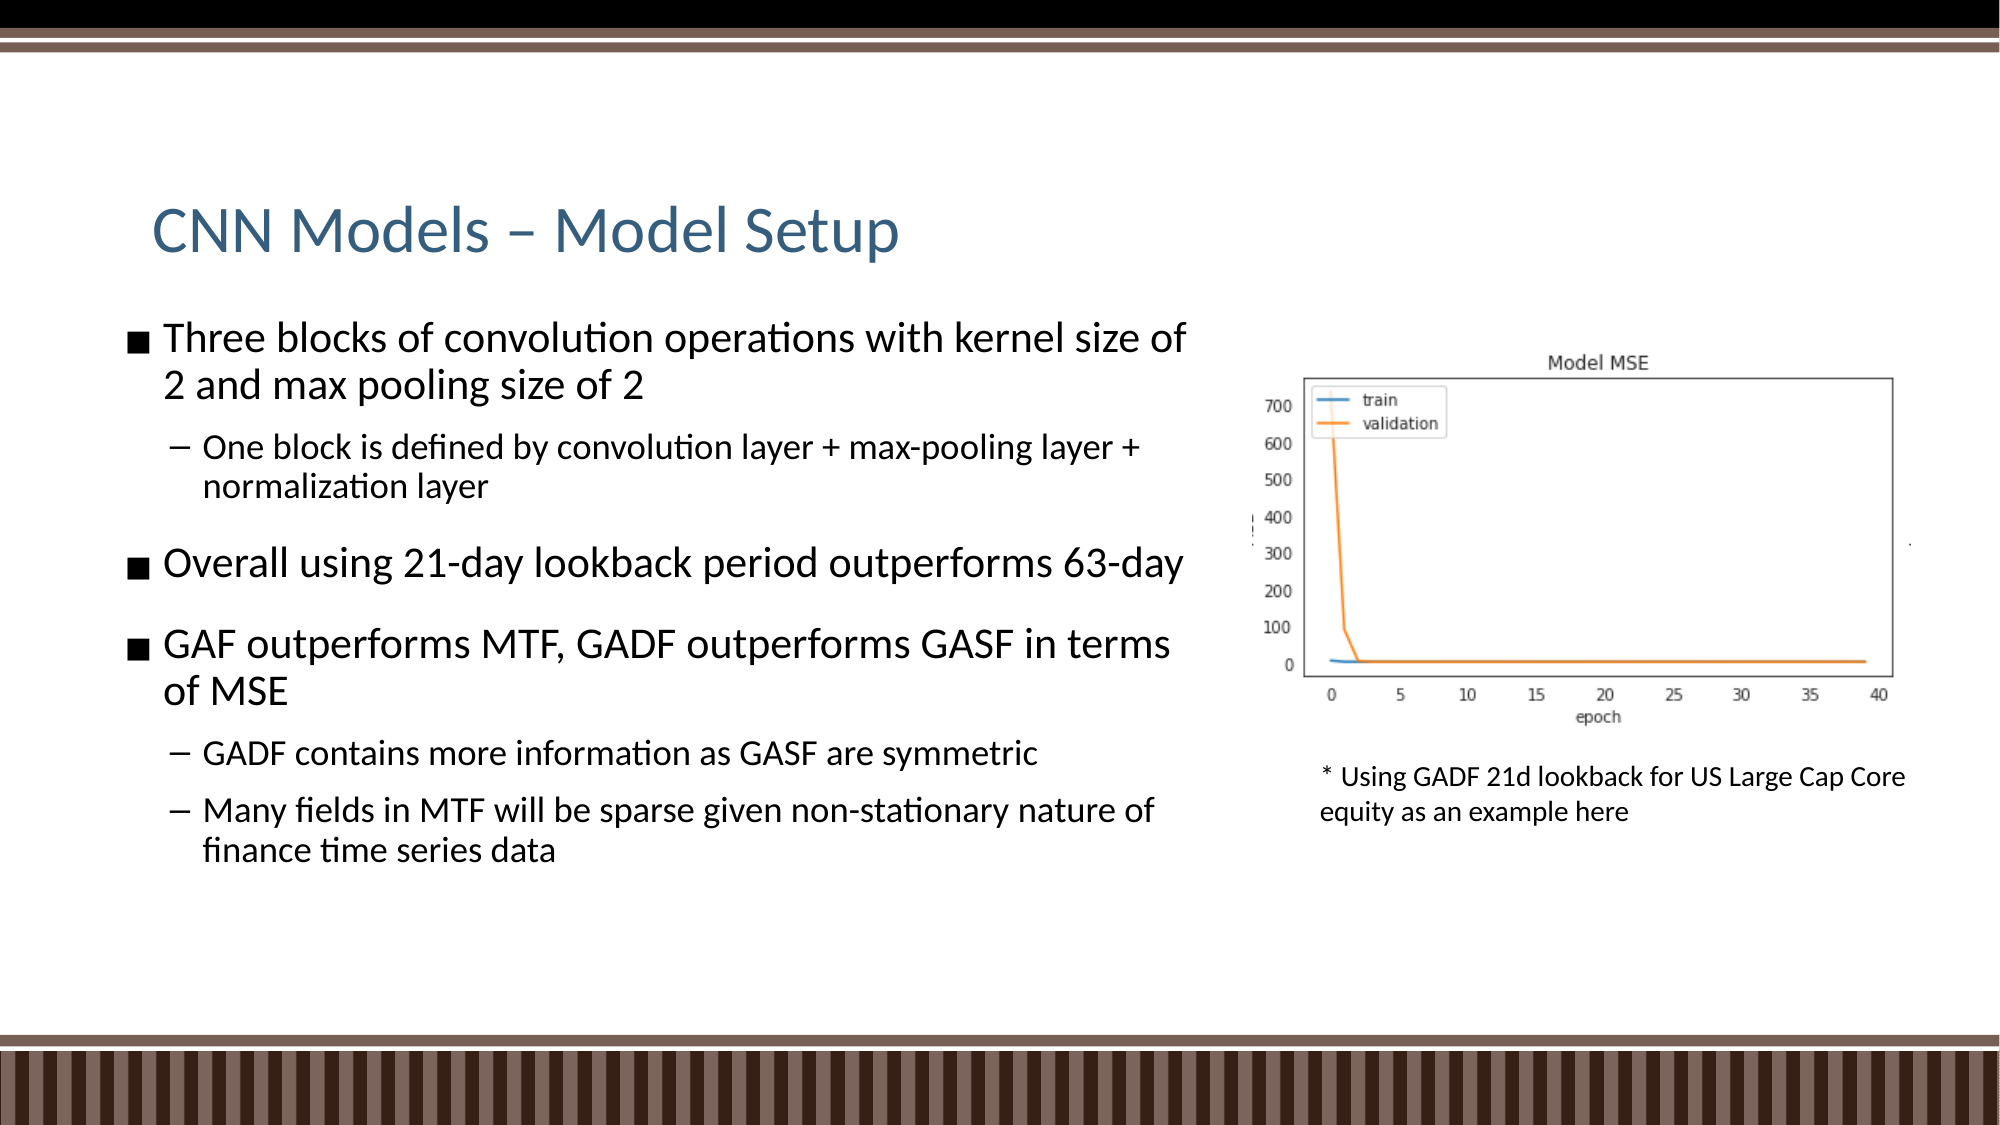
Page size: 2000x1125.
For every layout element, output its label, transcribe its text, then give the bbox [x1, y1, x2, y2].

list Three blocks of convolution operations with kernel size of 2 and max pooling size of 2 One block is defined by convolution layer + max-pooling layer + normalization layer Overall using 21-day lookback period outperforms 63-day GAF outperforms MTF, GADF outperforms GASF in terms of MSE GADF contains more information as GASF are symmetric Many fields in MTF will be sparse given non-stationary nature of finance time series data [108, 306, 1215, 914]
text_box * Using GADF 21d lookback for US Large Cap Core equity as an example here [1304, 742, 1923, 843]
picture [1252, 334, 1911, 734]
title CNN Models – Model Setup [137, 99, 1638, 275]
picture [0, 1051, 2000, 1125]
